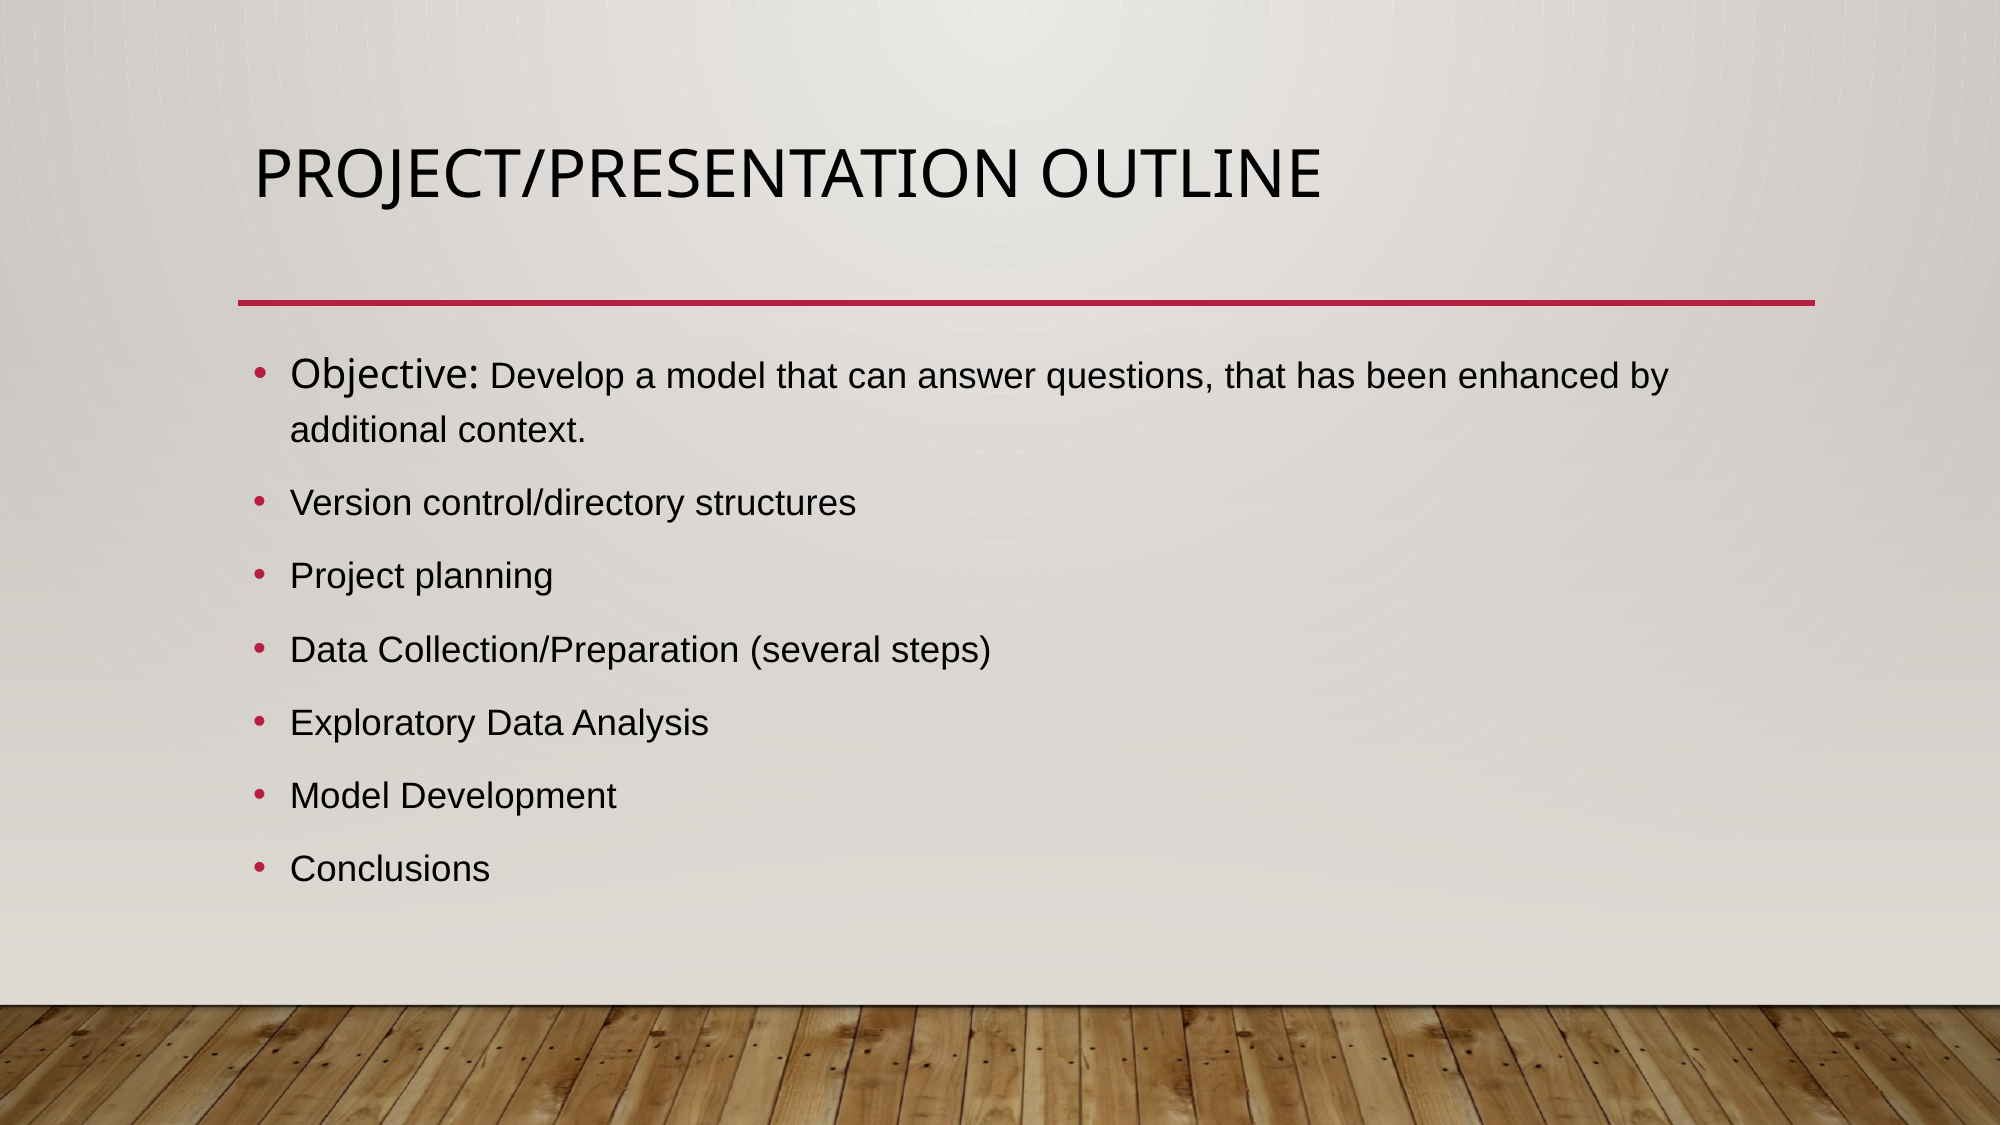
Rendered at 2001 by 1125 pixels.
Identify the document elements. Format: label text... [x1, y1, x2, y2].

picture [0, 1005, 2000, 1125]
title Project/Presentation outline [238, 131, 1814, 305]
list Objective: Develop a model that can answer questions, that has been enhanced by additional context. Version control/directory structures Project planning Data Collection/Preparation (several steps) Exploratory Data Analysis Model Development Conclusions [238, 330, 1814, 897]
